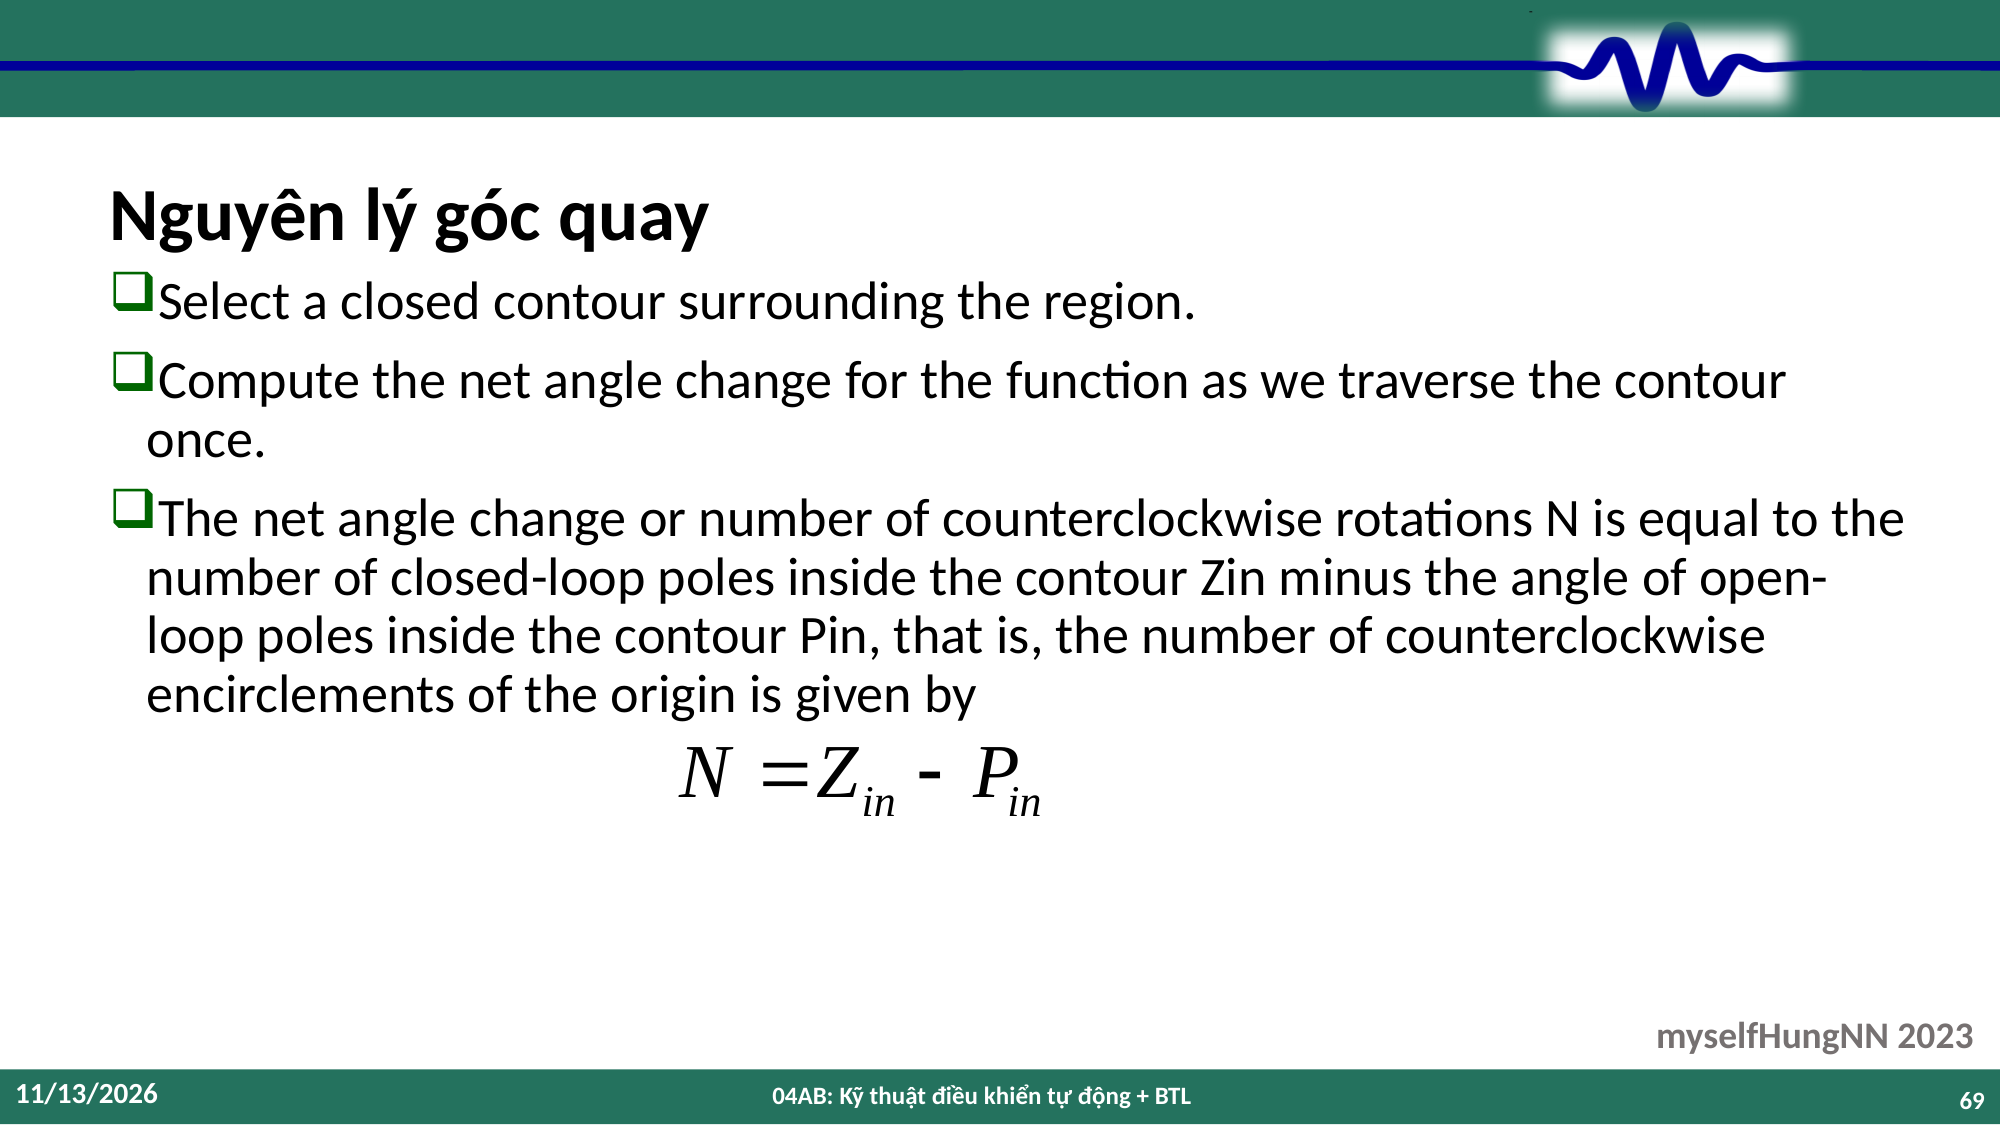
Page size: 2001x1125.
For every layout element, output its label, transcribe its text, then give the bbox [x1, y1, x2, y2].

list Select a closed contour surrounding the region. Compute the net angle change for the function as we traverse the contour once. The net angle change or number of counterclockwise rotations N is equal to the number of closed-loop poles inside the contour Zin minus the angle of open-loop poles inside the contour Pin, that is, the number of counterclockwise encirclements of the origin is given by [94, 265, 1924, 771]
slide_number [0, 1065, 450, 1120]
picture [1552, 34, 1786, 102]
footer 04AB: Kỹ thuật điều khiển tự động + BTL [644, 1065, 1320, 1125]
title Nguyên lý góc quay [94, 116, 1924, 265]
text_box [664, 720, 1059, 836]
slide_number 69 [1550, 1069, 2000, 1125]
